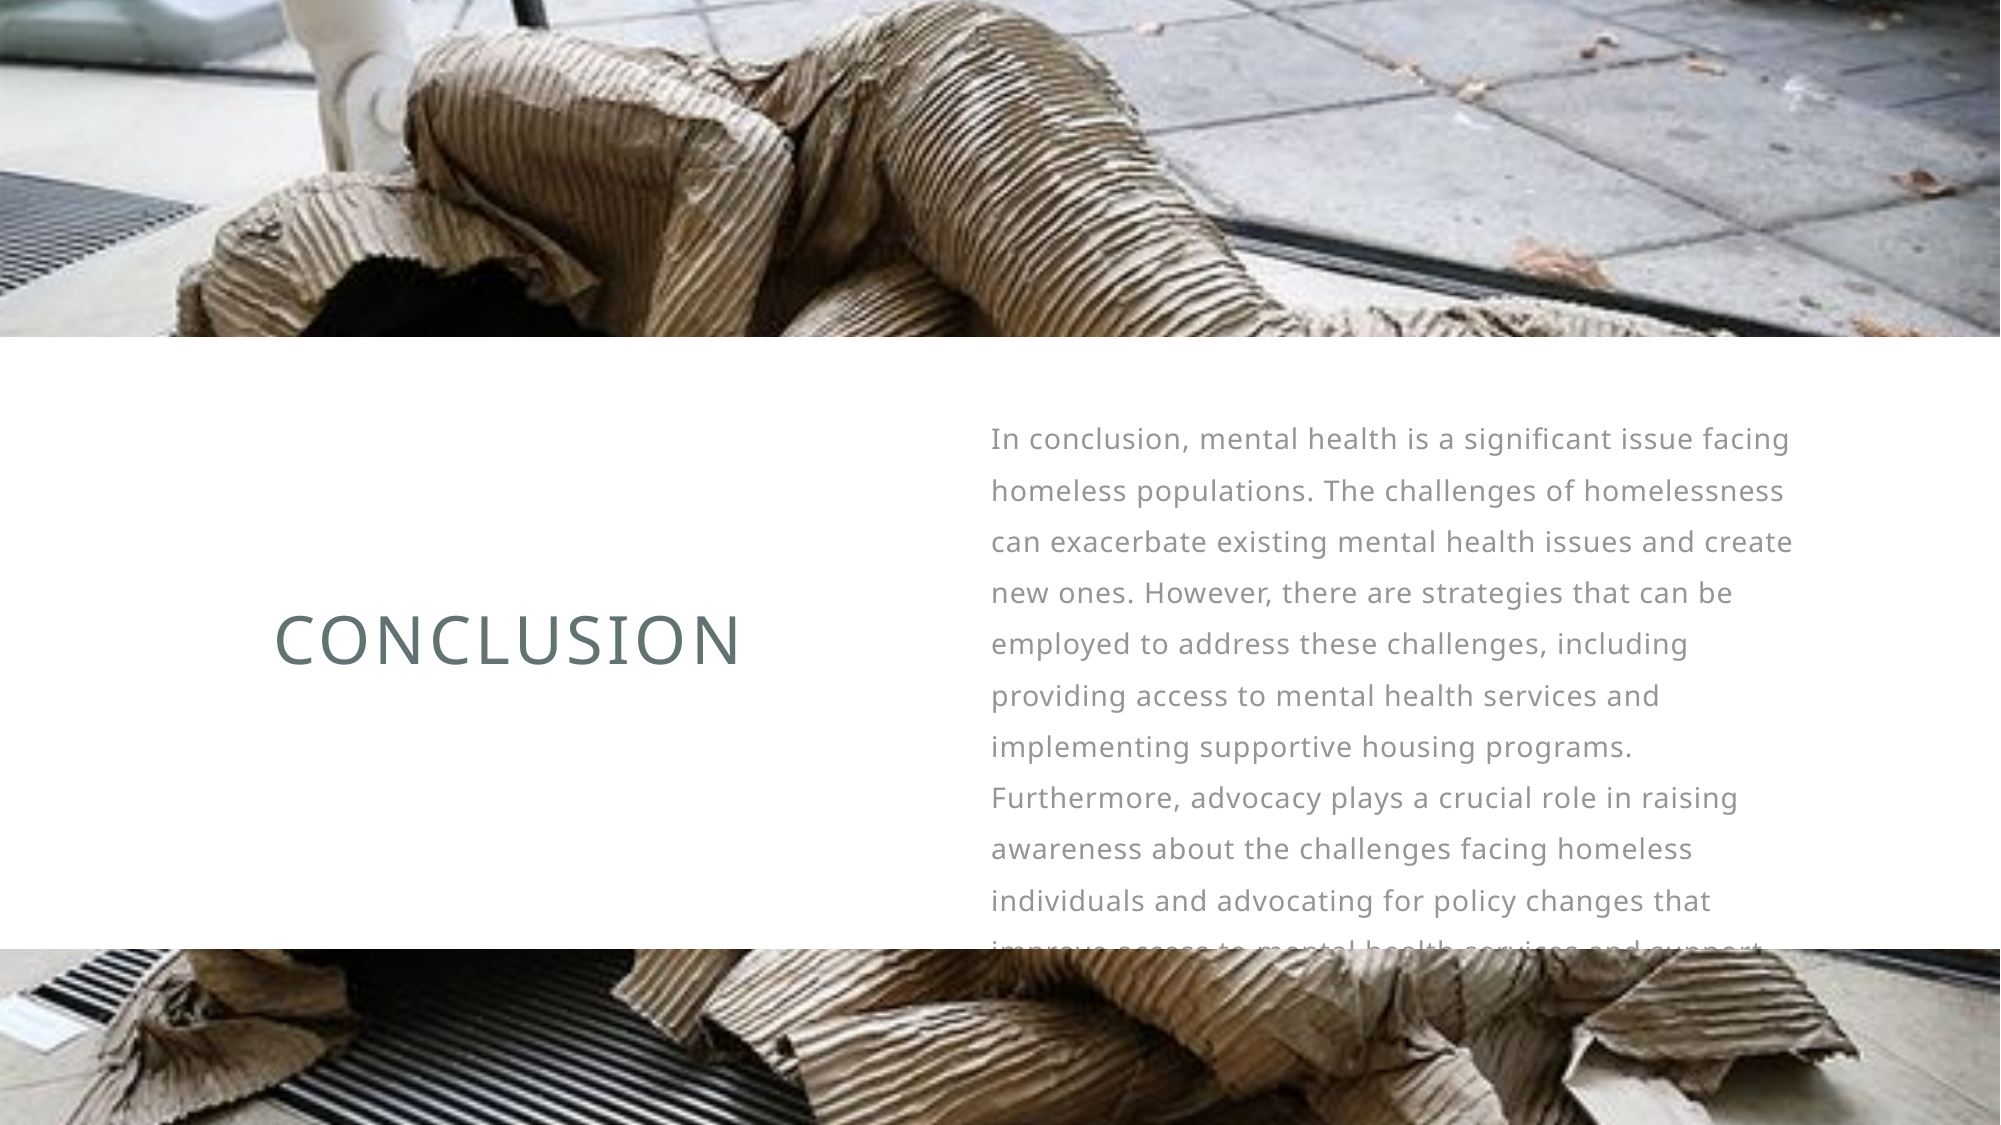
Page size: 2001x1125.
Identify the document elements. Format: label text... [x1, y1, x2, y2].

list In conclusion, mental health is a significant issue facing homeless populations. The challenges of homelessness can exacerbate existing mental health issues and create new ones. However, there are strategies that can be employed to address these challenges, including providing access to mental health services and implementing supportive housing programs. Furthermore, advocacy plays a crucial role in raising awareness about the challenges facing homeless individuals and advocating for policy changes that improve access to mental health services and support programs. [976, 396, 1849, 875]
picture [0, 949, 2000, 1125]
title CONCLUSION [258, 562, 767, 723]
picture [0, 0, 2000, 337]
